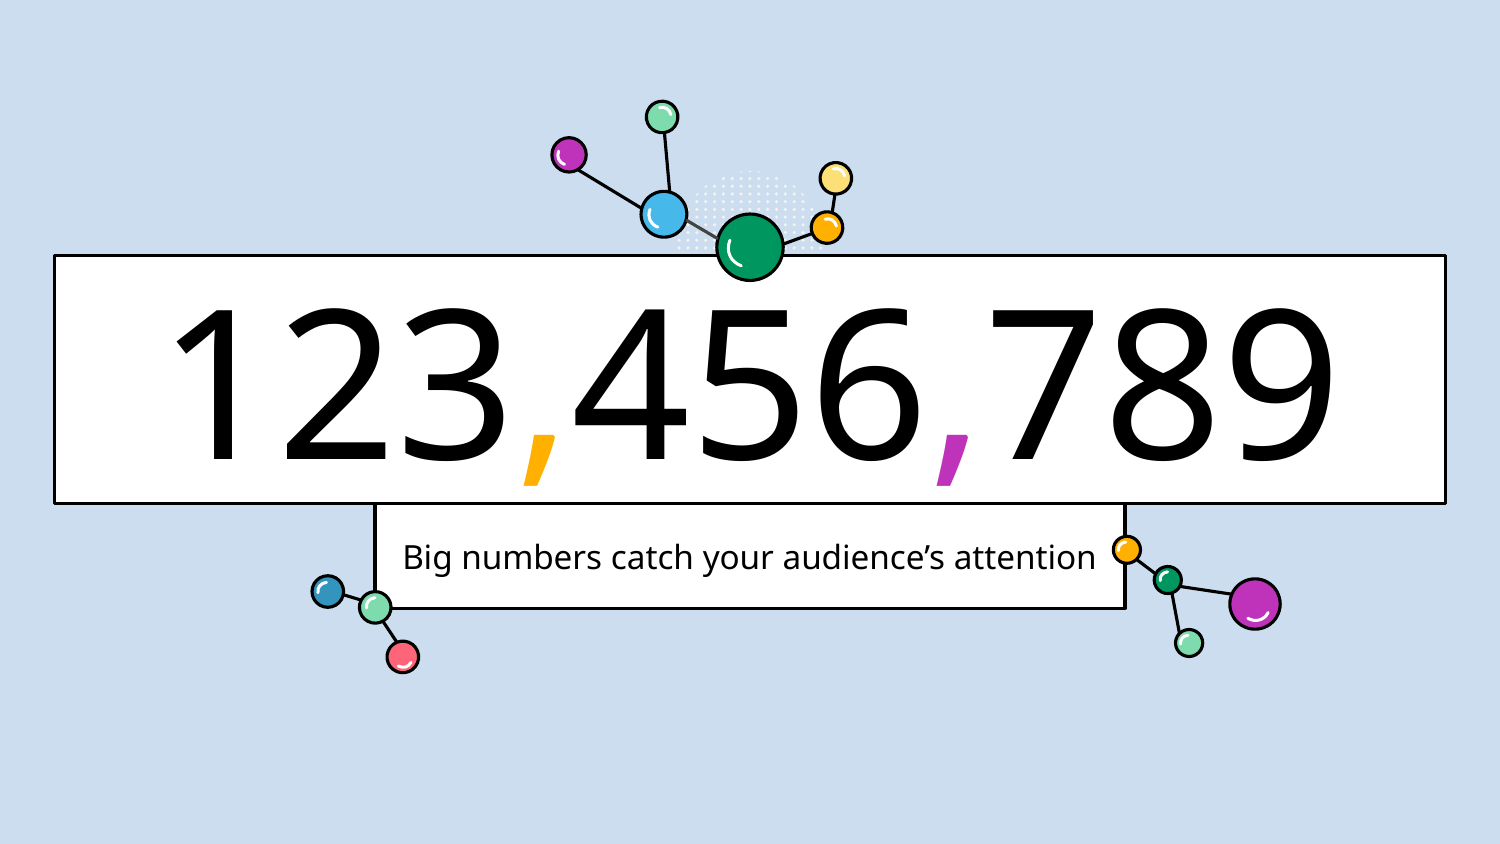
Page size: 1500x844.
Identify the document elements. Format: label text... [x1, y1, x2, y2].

subtitle Big numbers catch your audience’s attention [373, 502, 1127, 610]
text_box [311, 575, 424, 678]
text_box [1113, 536, 1289, 657]
title 123,456,789 [53, 254, 1447, 505]
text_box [543, 92, 867, 318]
